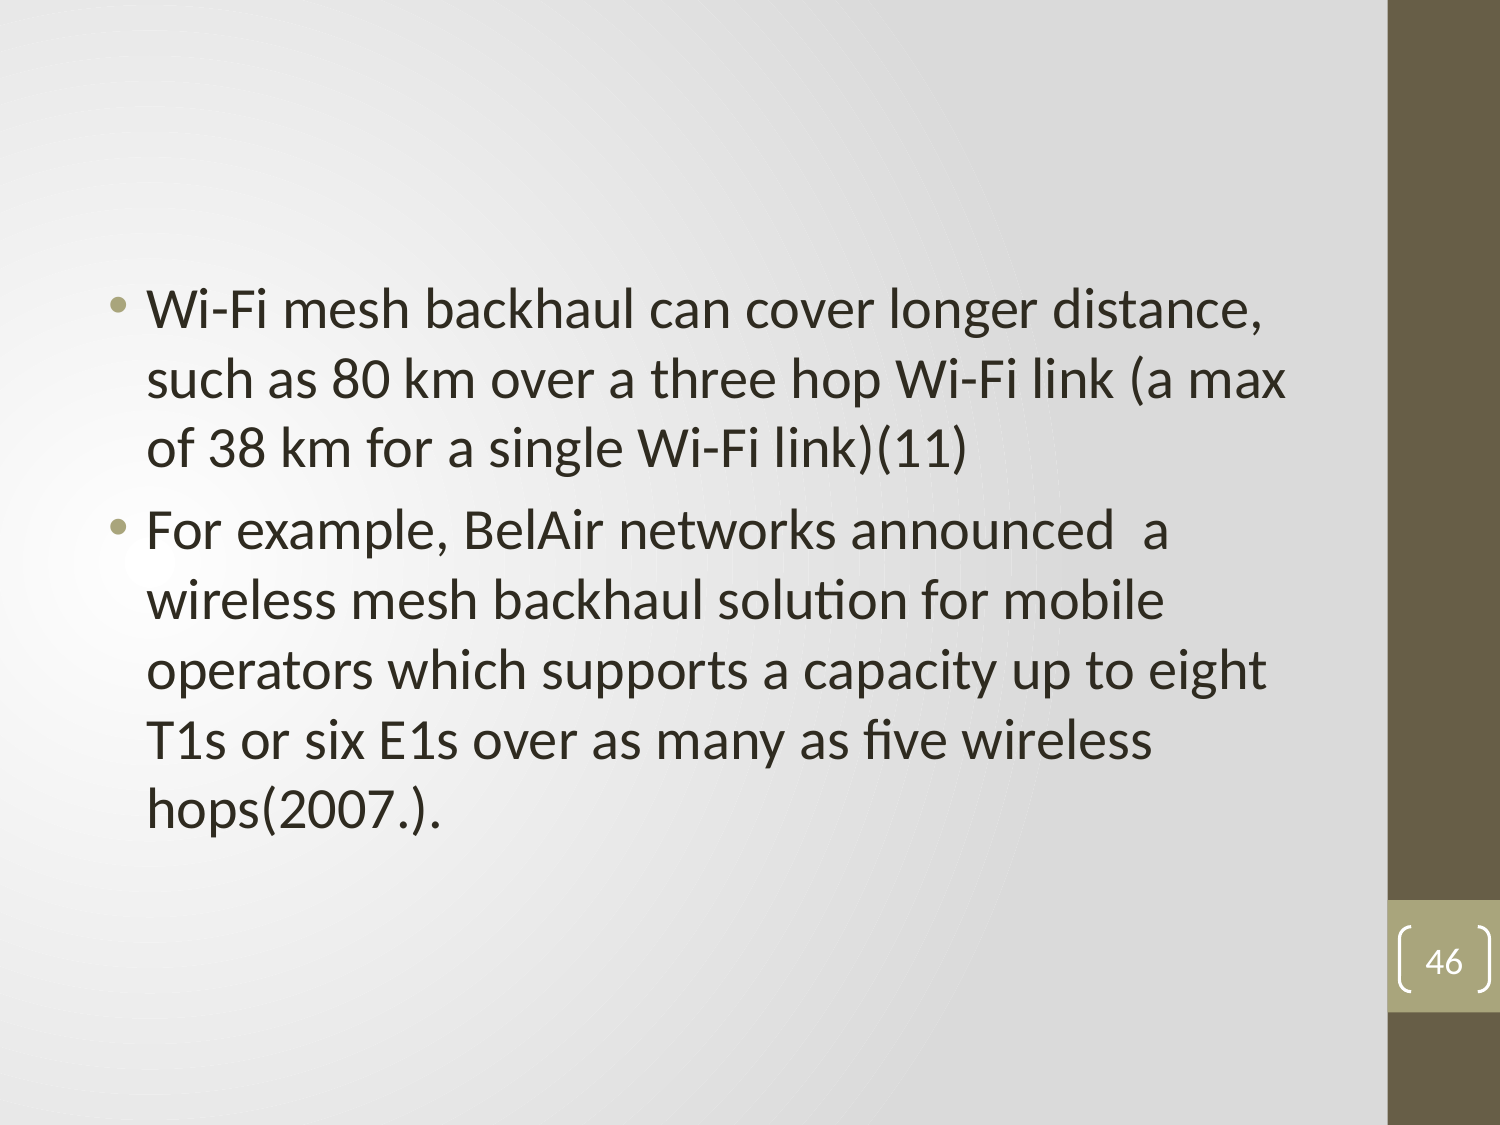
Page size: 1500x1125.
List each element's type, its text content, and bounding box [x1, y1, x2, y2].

list Wi-Fi mesh backhaul can cover longer distance, such as 80 km over a three hop Wi-Fi link (a max of 38 km for a single Wi-Fi link)(11) For example, BelAir networks announced a wireless mesh backhaul solution for mobile operators which supports a capacity up to eight T1s or six E1s over as many as five wireless hops(2007.). [75, 262, 1325, 1050]
slide_number 46 [1397, 925, 1492, 994]
